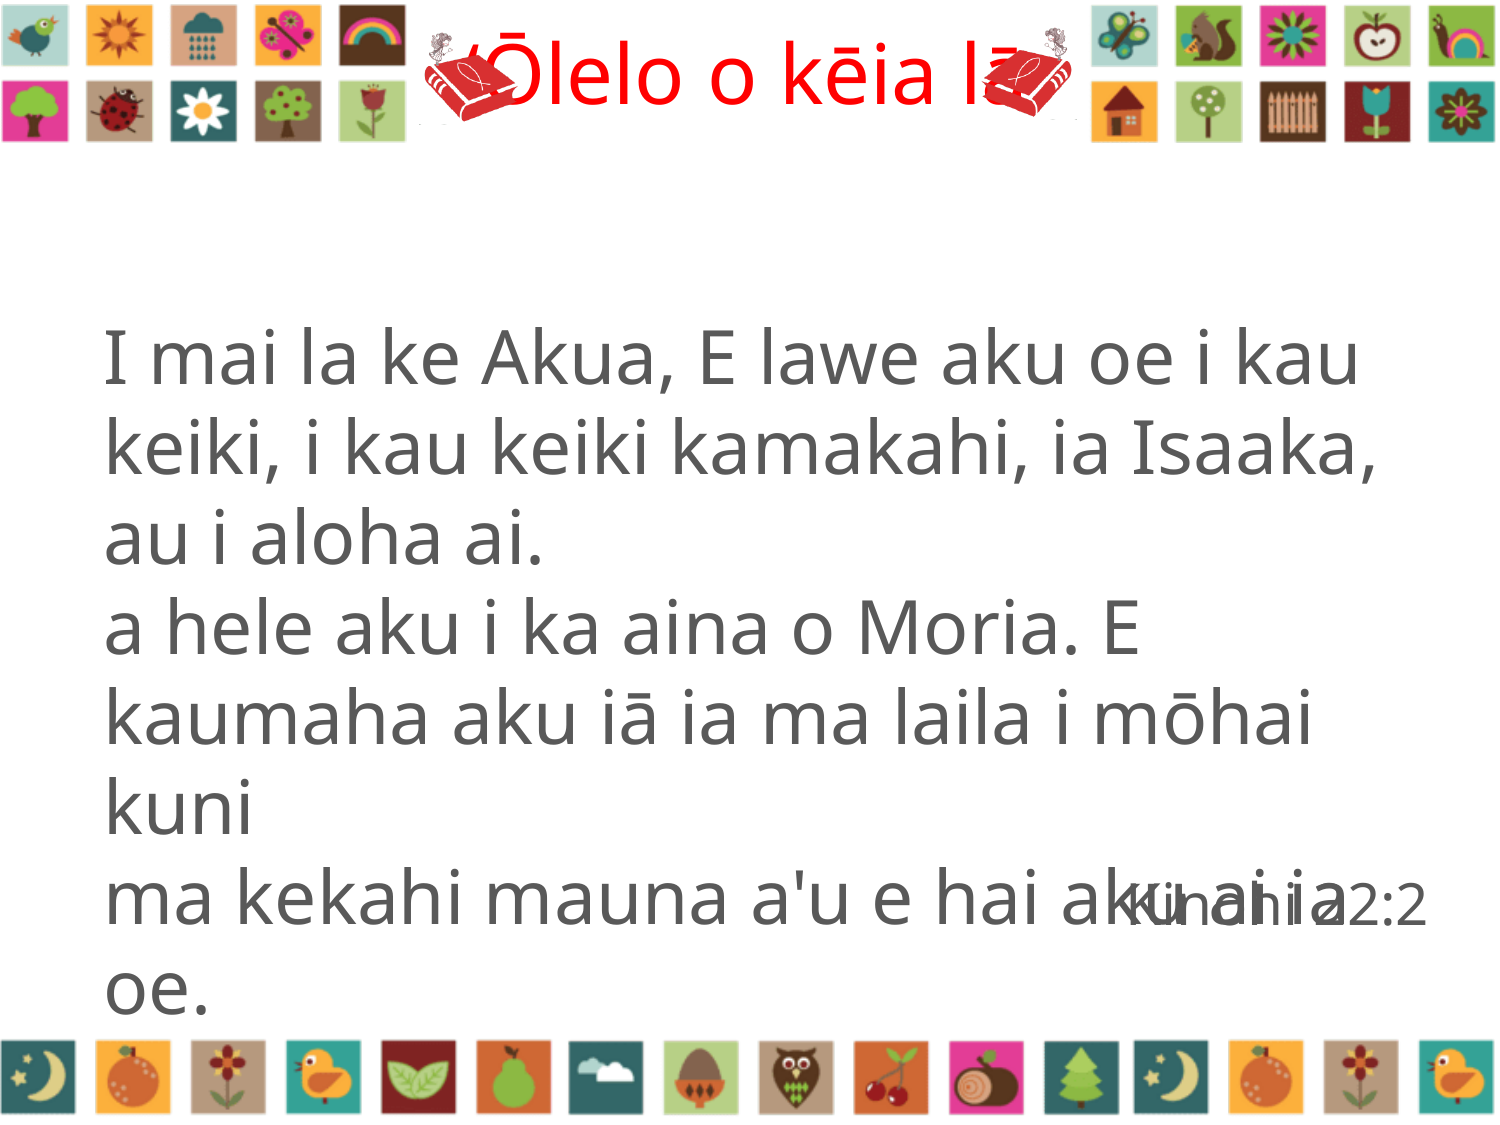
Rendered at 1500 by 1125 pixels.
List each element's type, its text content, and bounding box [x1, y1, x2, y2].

picture [950, 3, 1500, 150]
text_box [0, 1028, 1500, 1118]
text_box ʻŌlelo o kēia lā [425, 13, 1077, 129]
text_box Kinohi 22:2 [812, 860, 1444, 945]
text_box I mai la ke Akua, E lawe aku oe i kau keiki, i kau keiki kamakahi, ia Isaaka, au i aloha ai. a hele aku i ka aina o Moria. E kaumaha aku iā ia ma laila i mōhai kuni ma kekahi mauna a'u e hai aku ai ia oe. [88, 302, 1436, 1027]
picture [0, 3, 550, 150]
